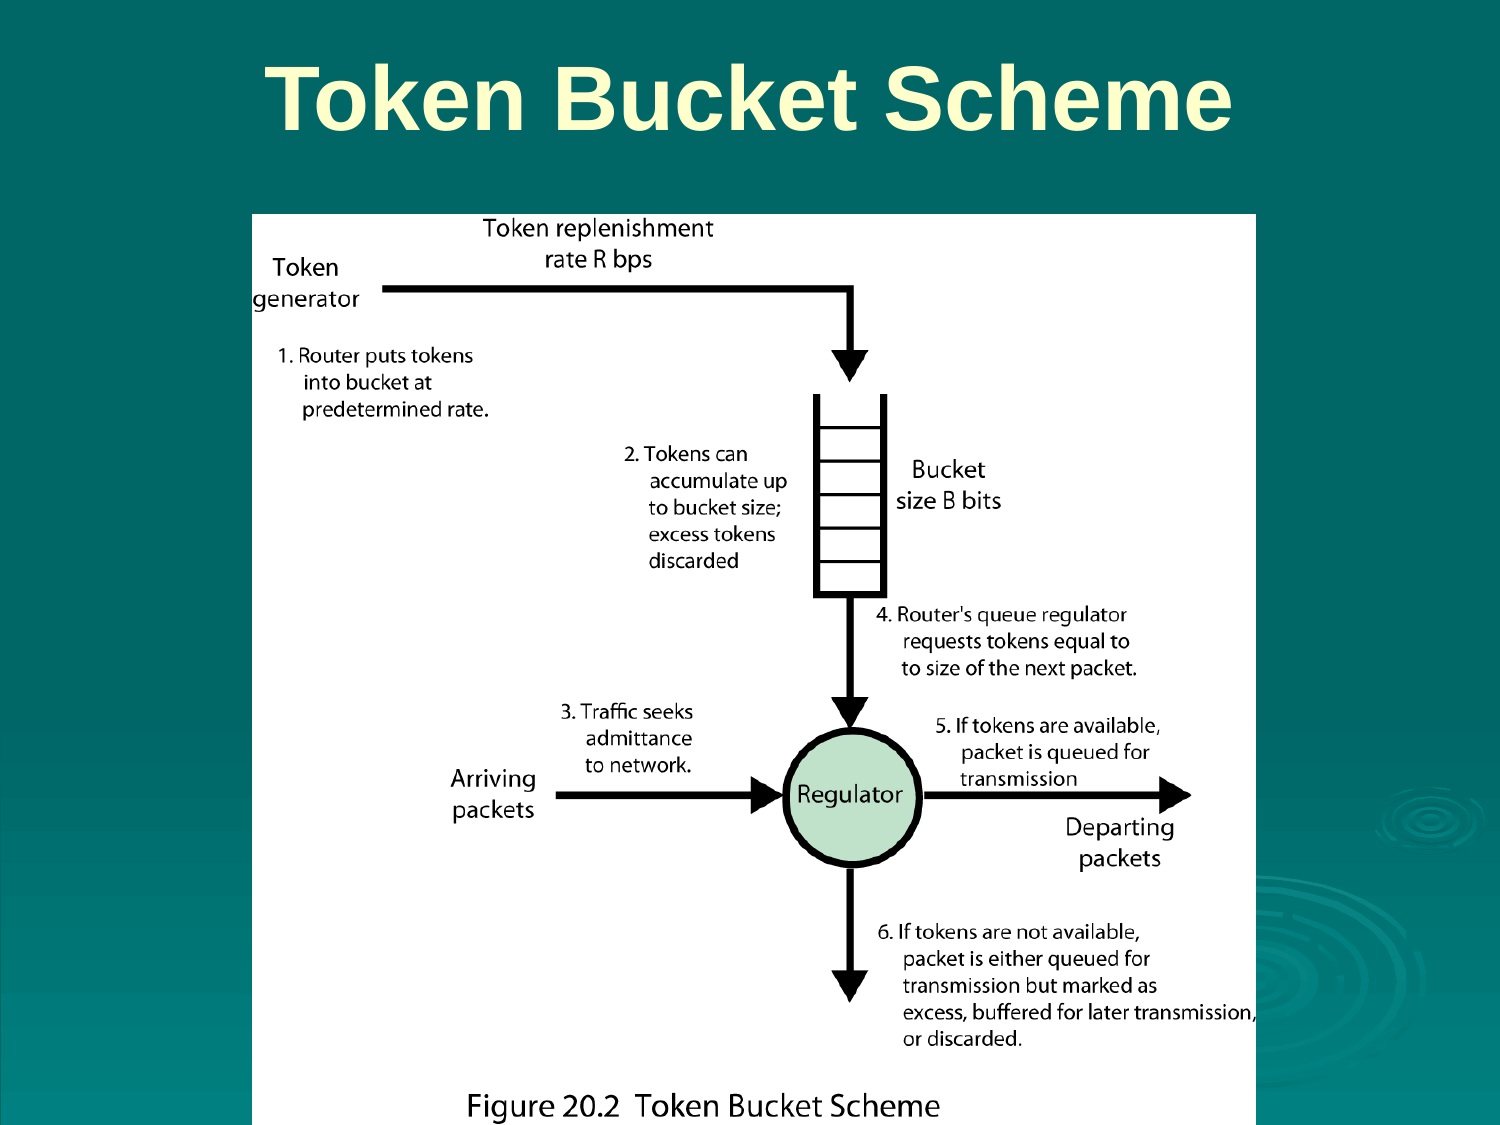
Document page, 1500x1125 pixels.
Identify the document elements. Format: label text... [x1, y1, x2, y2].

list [0, 213, 1500, 1125]
title Token Bucket Scheme [74, 0, 1426, 188]
